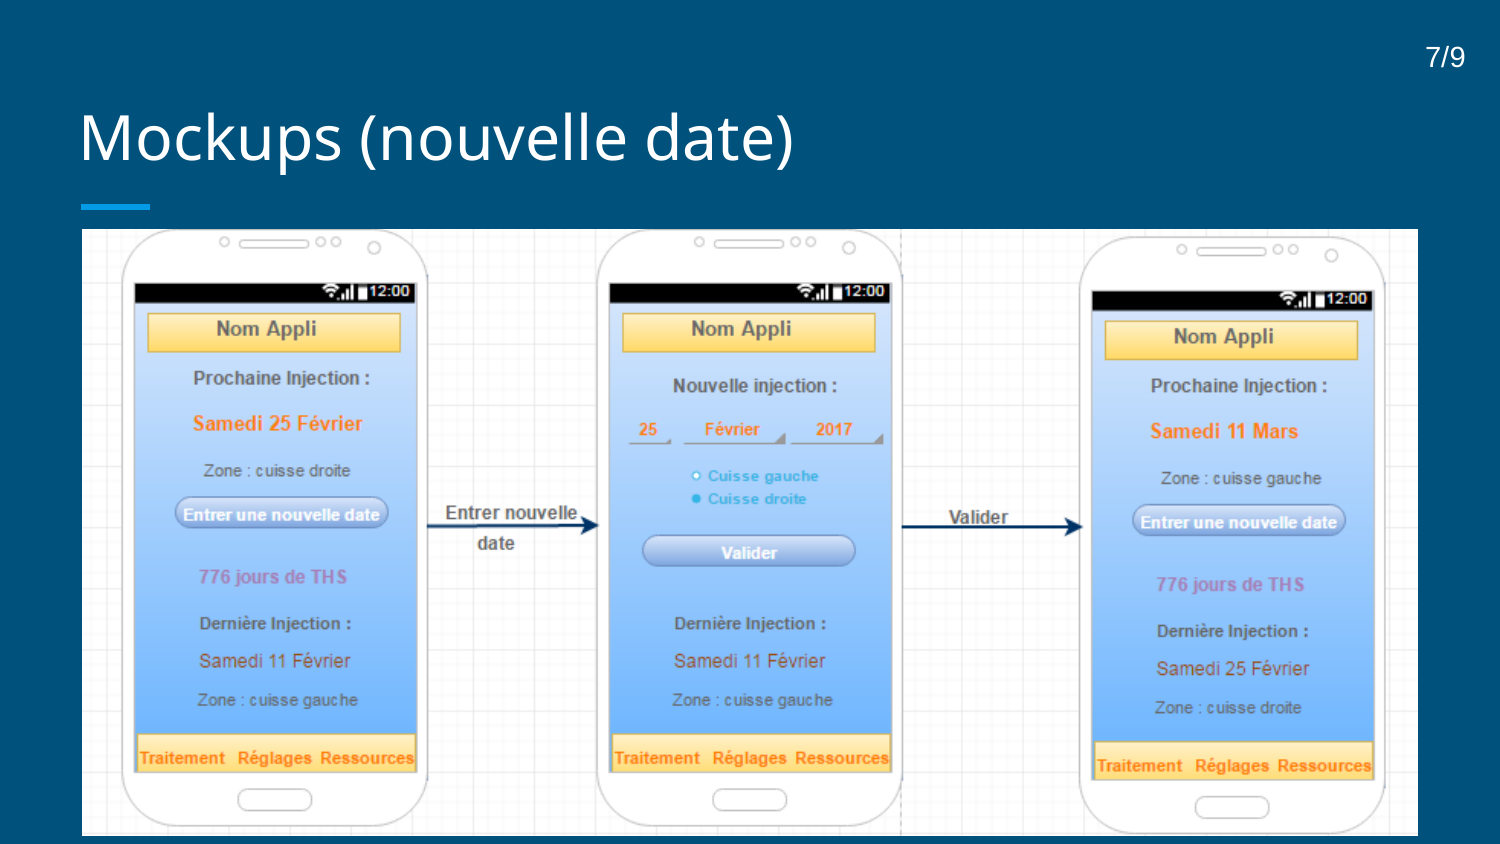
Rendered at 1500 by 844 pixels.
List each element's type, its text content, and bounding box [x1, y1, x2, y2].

text_box 7/9 [1409, 23, 1500, 88]
picture [83, 230, 1417, 835]
title Mockups (nouvelle date) [63, 75, 1437, 188]
